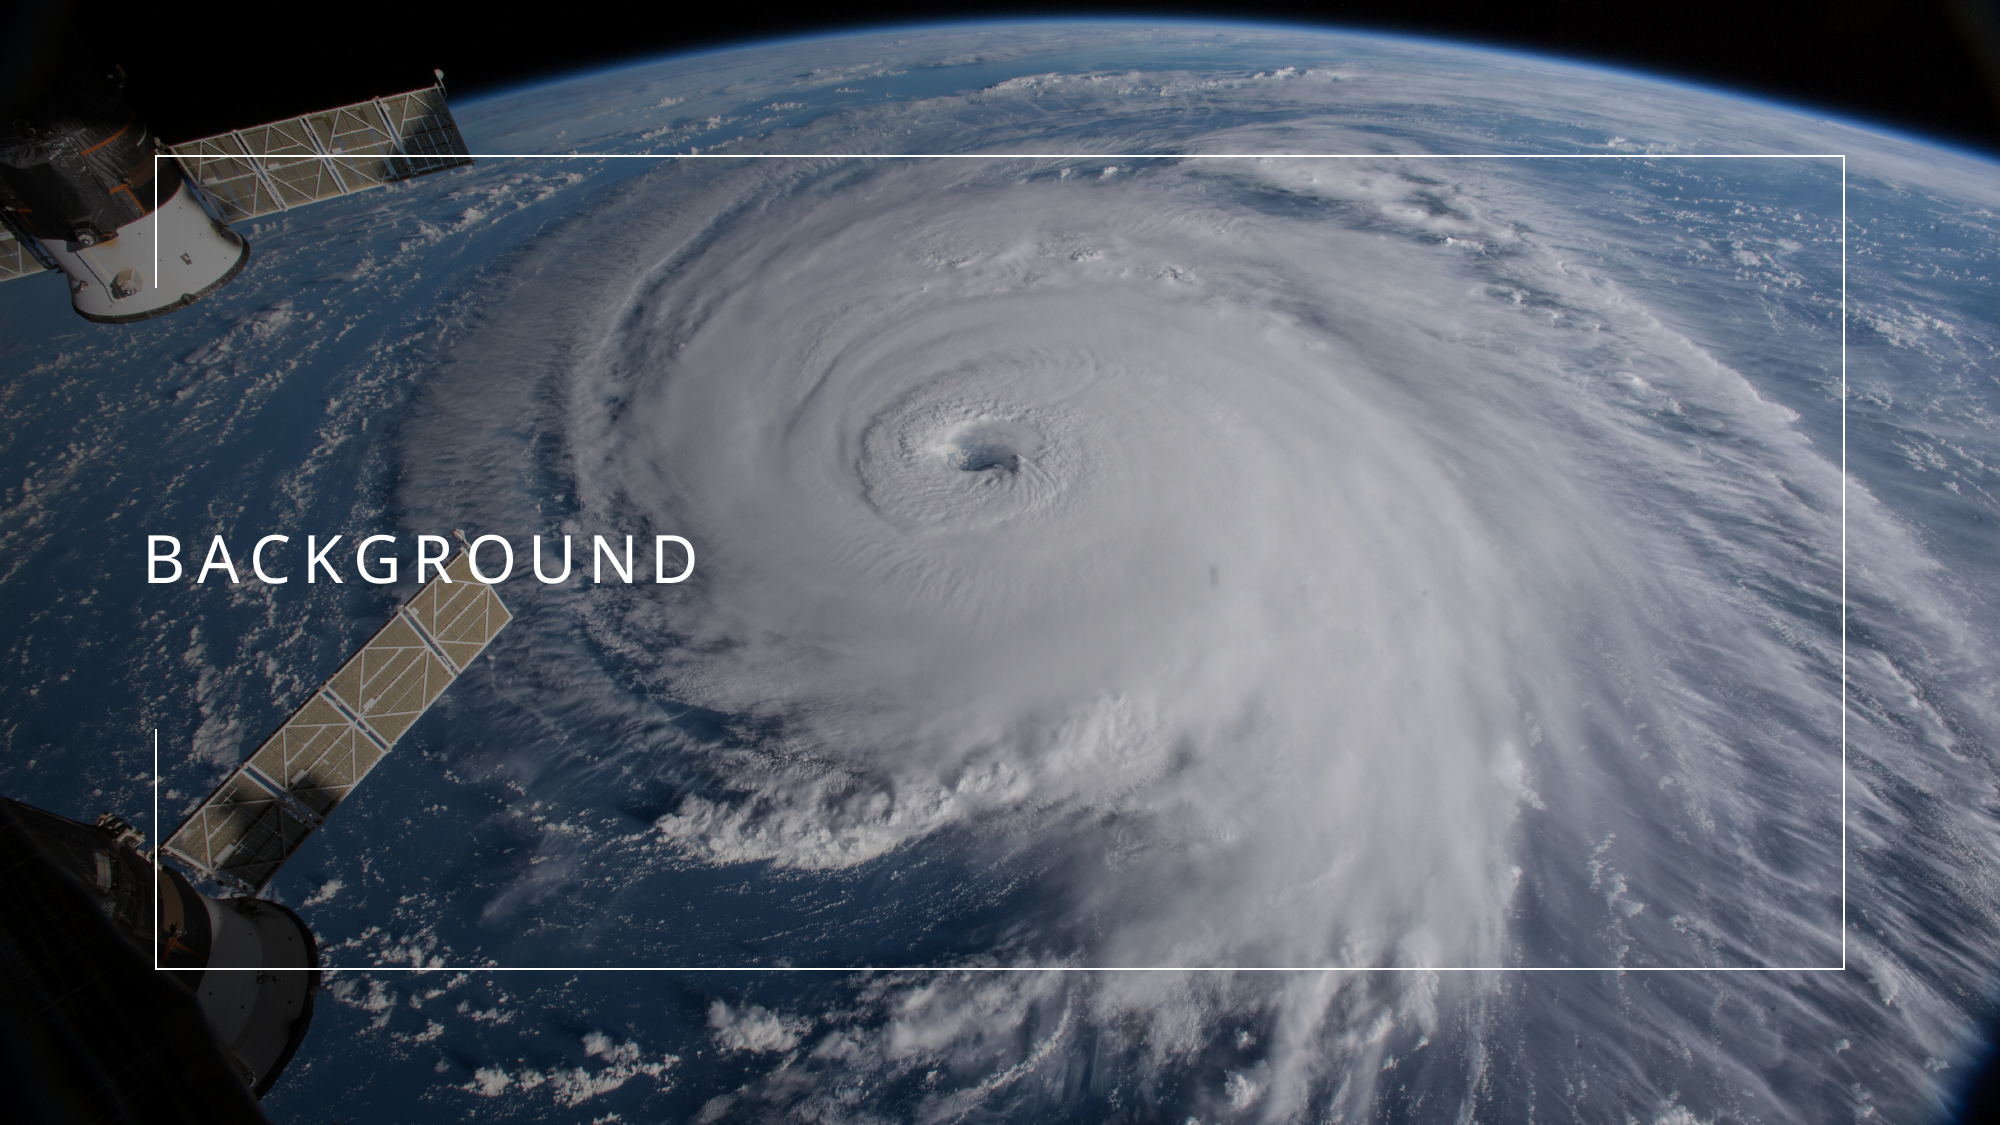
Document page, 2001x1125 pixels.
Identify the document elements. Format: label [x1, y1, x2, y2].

list [0, 0, 2000, 1125]
